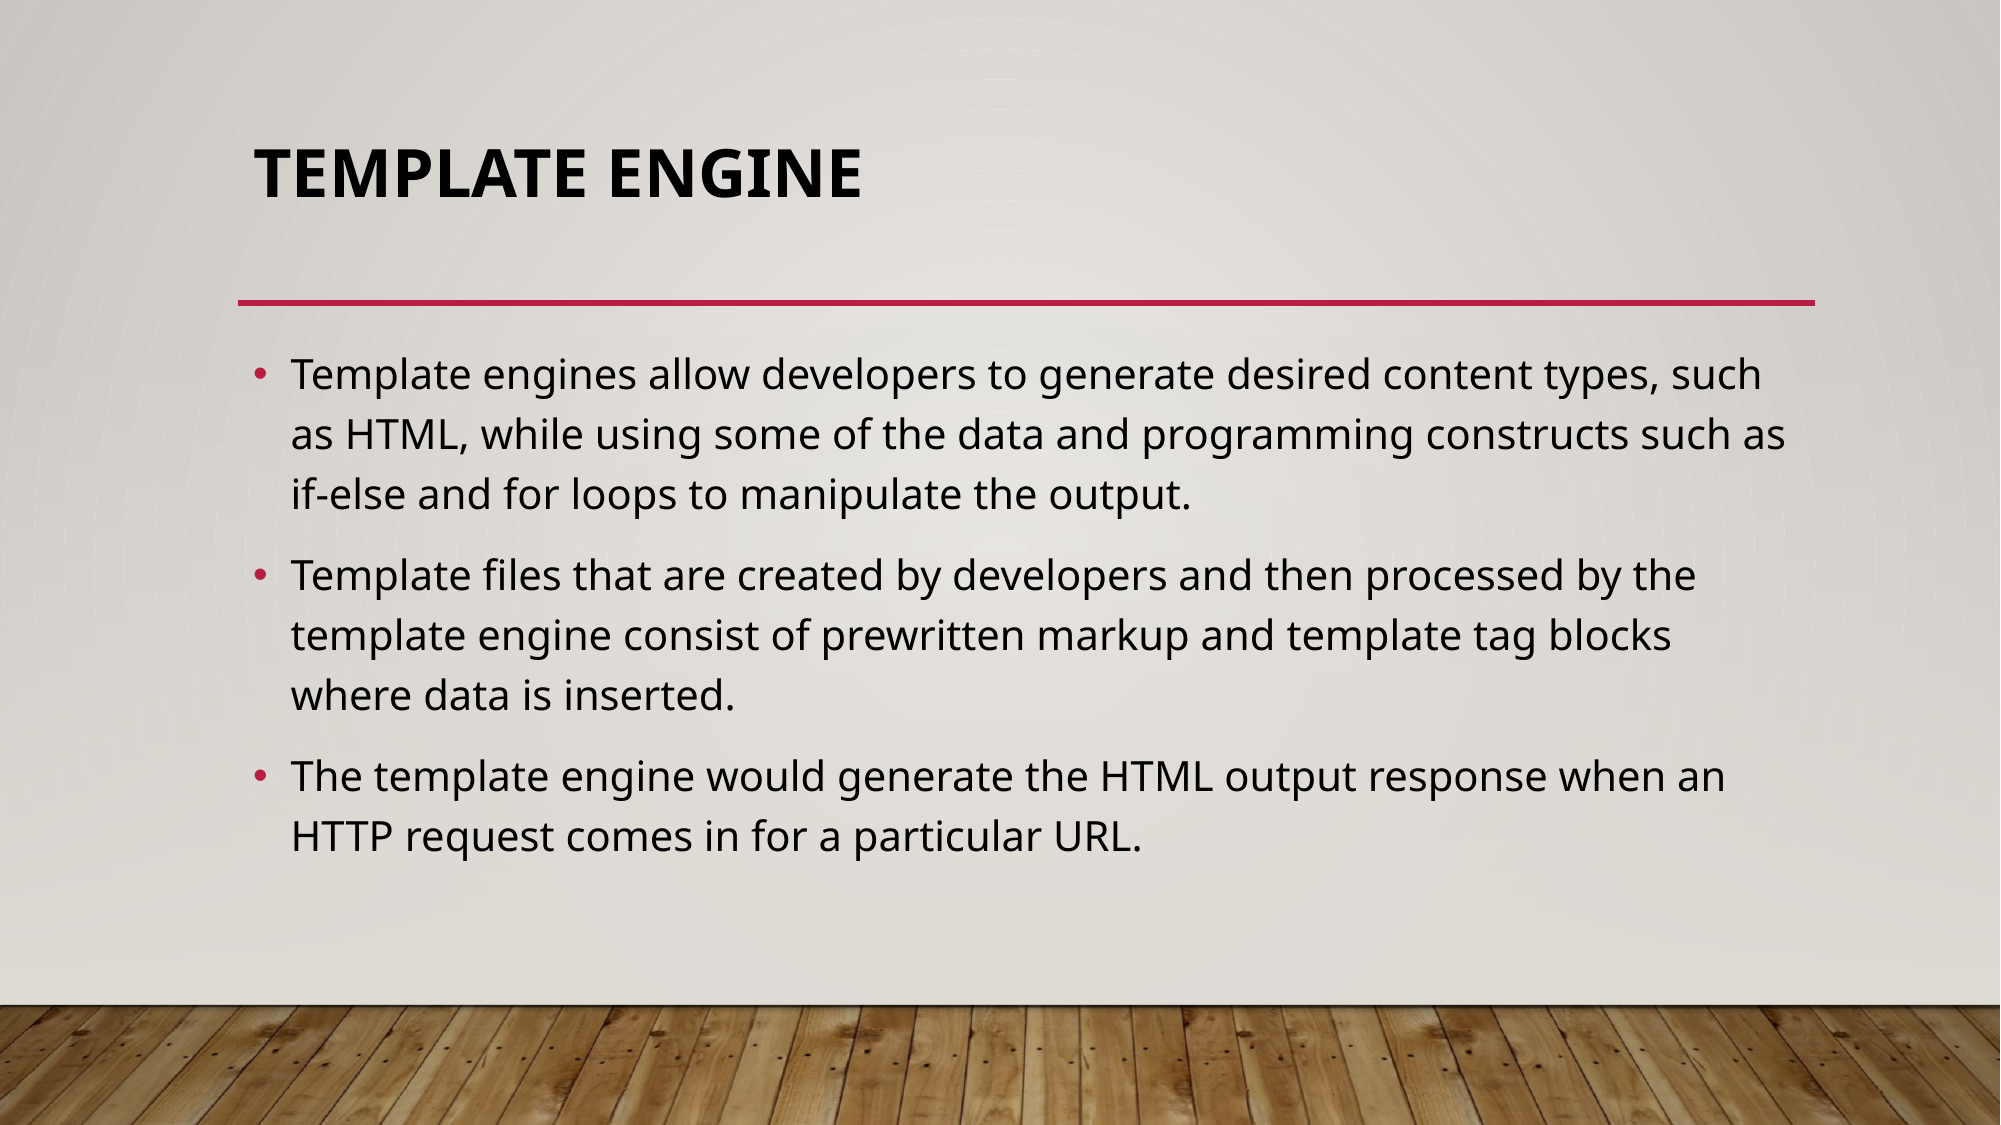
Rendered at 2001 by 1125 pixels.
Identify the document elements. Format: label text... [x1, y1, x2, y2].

picture [0, 1005, 2000, 1125]
title Template Engine [238, 131, 1814, 305]
list Template engines allow developers to generate desired content types, such as HTML, while using some of the data and programming constructs such as if-else and for loops to manipulate the output. Template files that are created by developers and then processed by the template engine consist of prewritten markup and template tag blocks where data is inserted. The template engine would generate the HTML output response when an HTTP request comes in for a particular URL. [238, 330, 1814, 897]
